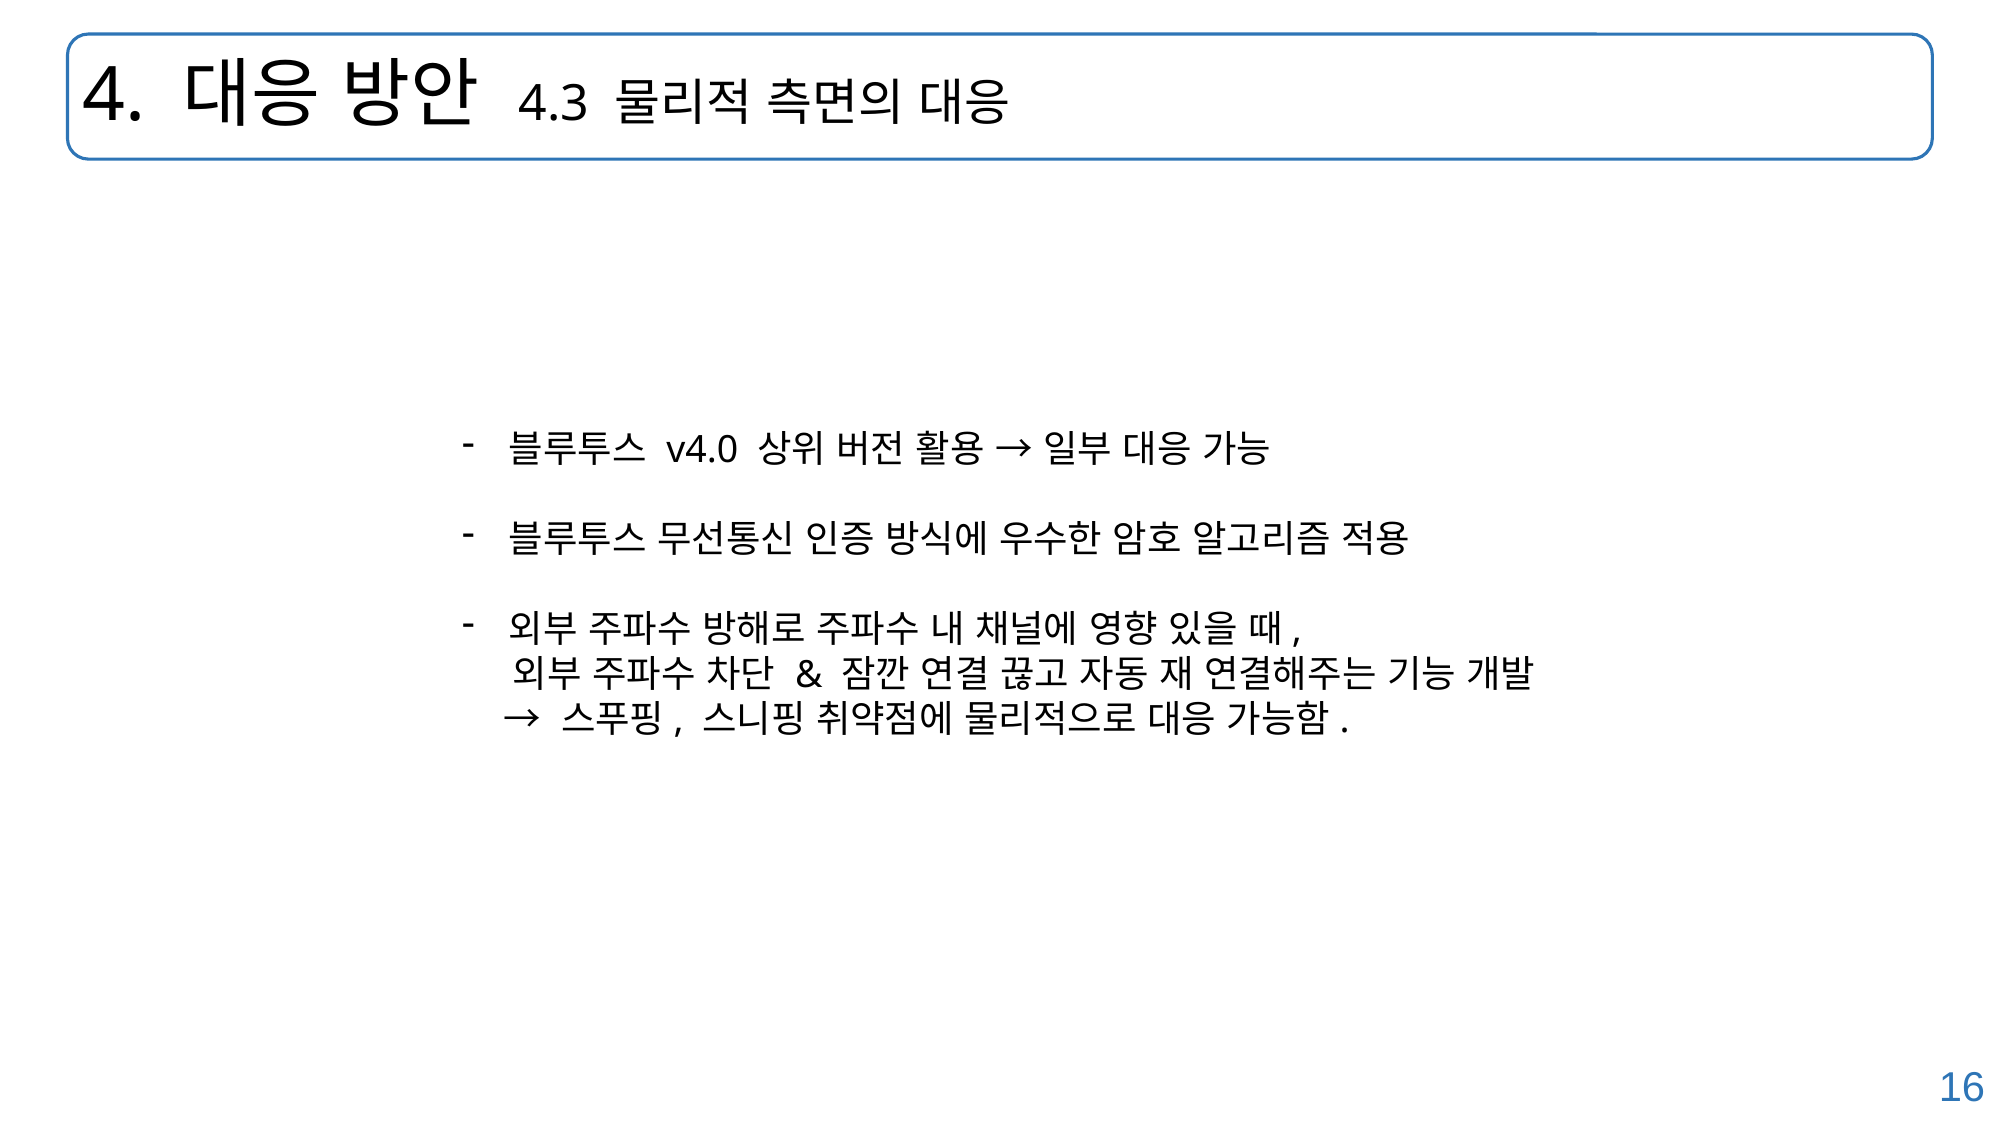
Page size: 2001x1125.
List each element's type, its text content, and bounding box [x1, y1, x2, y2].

text_box 블루투스 v4.0 상위 버전 활용 → 일부 대응 가능 블루투스 무선통신 인증 방식에 우수한 암호 알고리즘 적용 외부 주파수 방해로 주파수 내 채널에 영향 있을 때, 외부 주파수 차단 & 잠깐 연결 끊고 자동 재 연결해주는 기능 개발 → 스푸핑, 스니핑 취약점에 물리적으로 대응 가능함. [447, 373, 1553, 748]
title 4. 대응 방안 4.3 물리적 측면의 대응 [67, 34, 1933, 160]
